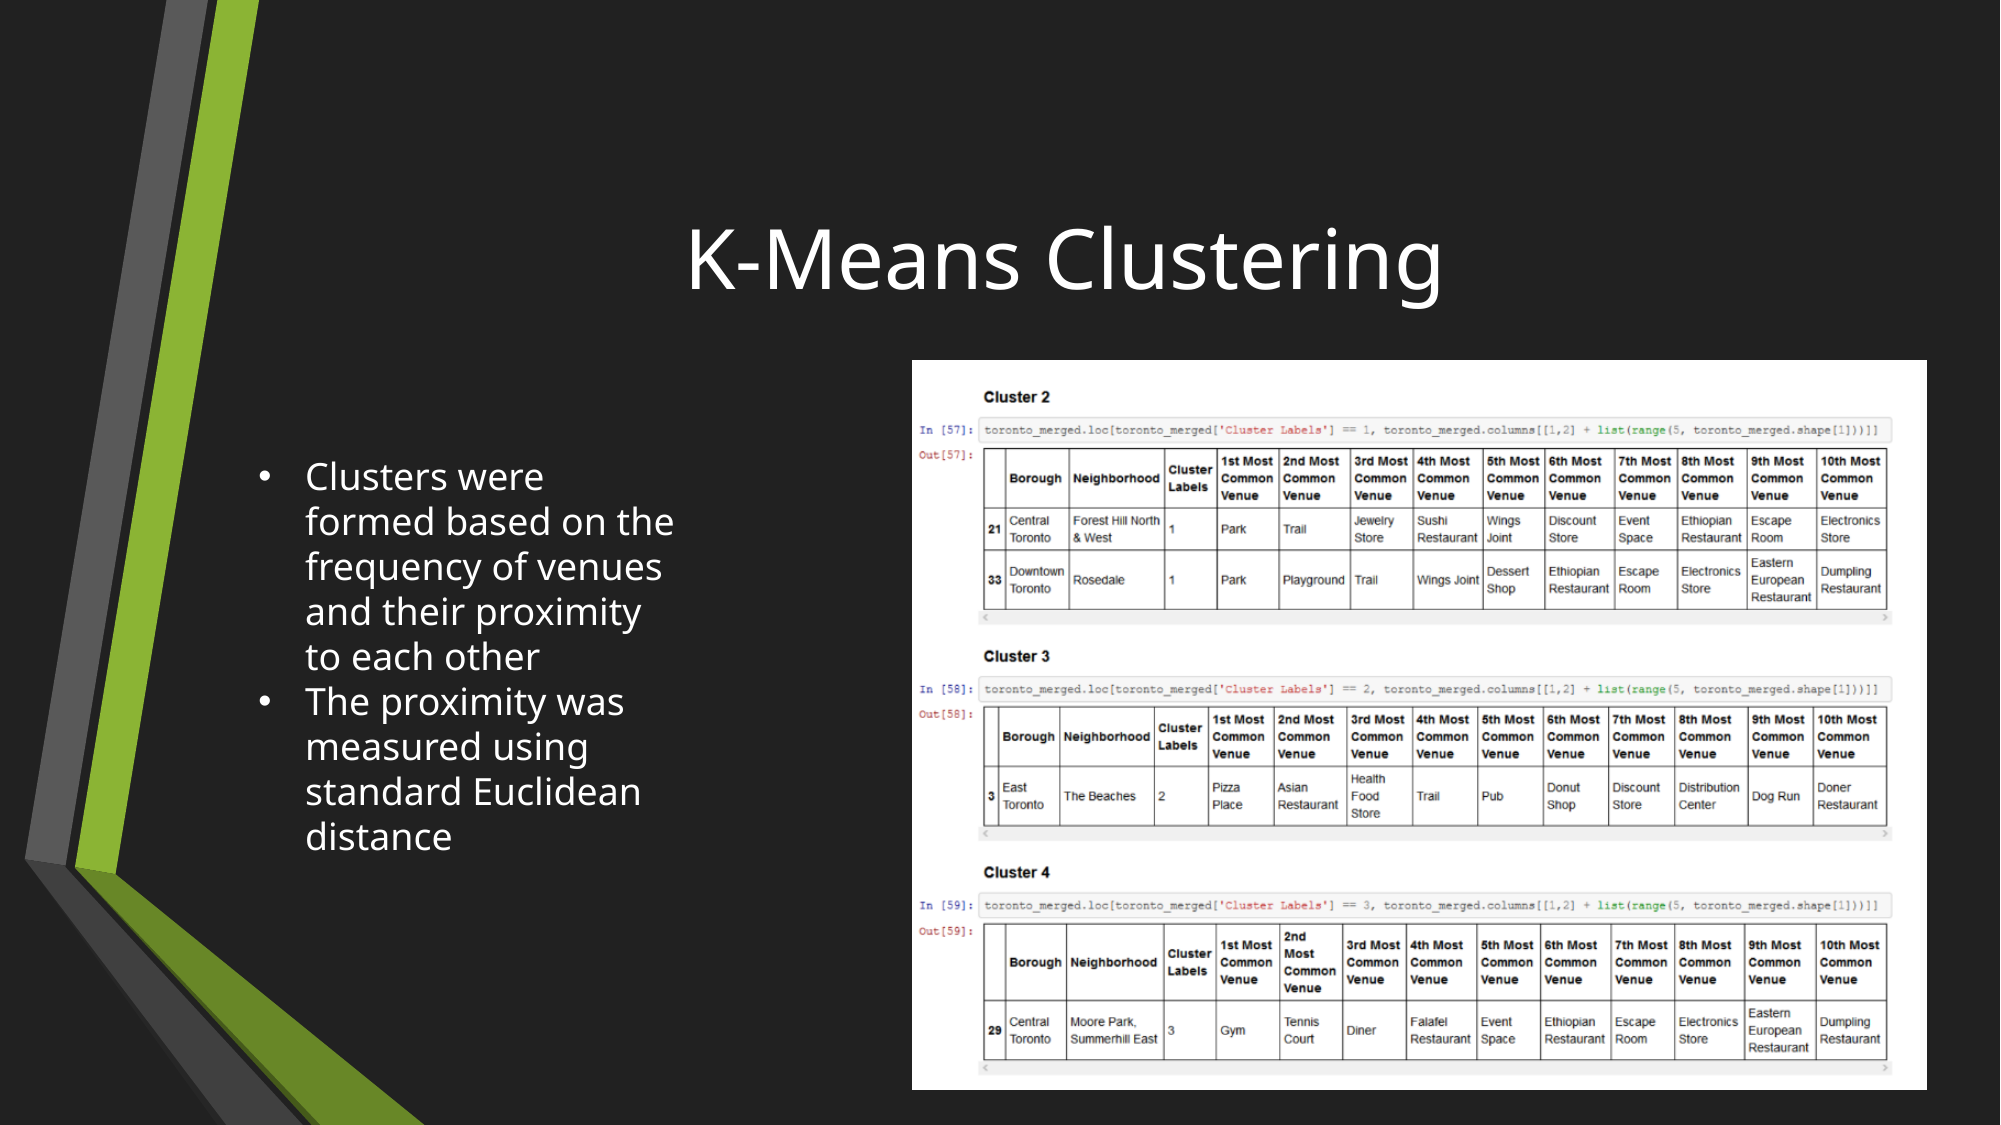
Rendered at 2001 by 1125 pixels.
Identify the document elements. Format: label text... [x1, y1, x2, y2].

text_box Clusters were formed based on the frequency of venues and their proximity to each other The proximity was measured using standard Euclidean distance [243, 445, 696, 866]
title K-Means Clustering [243, 112, 1887, 400]
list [912, 360, 1927, 1090]
